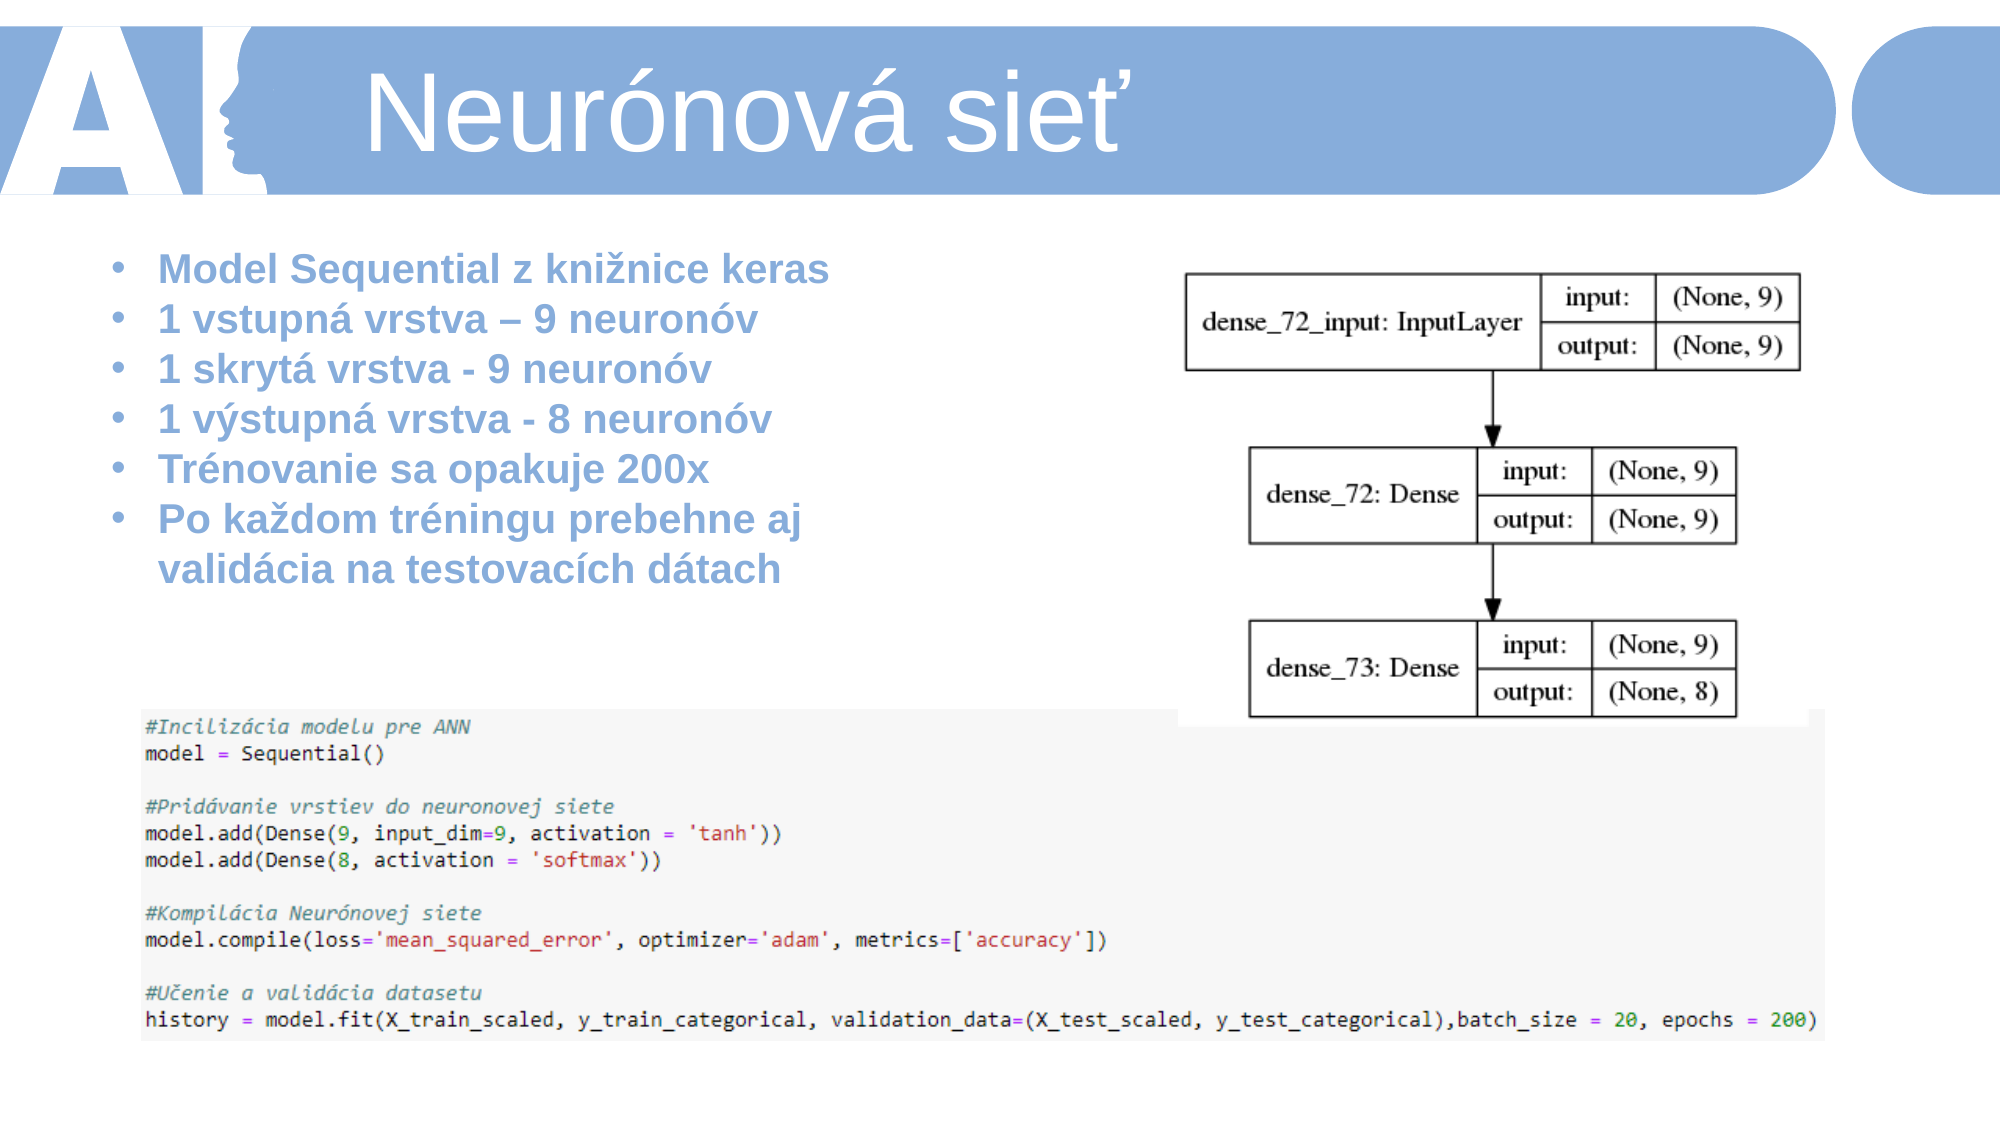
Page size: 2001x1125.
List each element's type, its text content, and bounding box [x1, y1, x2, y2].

picture [141, 265, 1825, 1041]
text_box Model Sequential z knižnice keras 1 vstupná vrstva – 9 neuronóv 1 skrytá vrstva - 9 neuronóv 1 výstupná vrstva - 8 neuronóv Trénovanie sa opakuje 200x Po každom tréningu prebehne aj validácia na testovacích dátach [96, 234, 971, 700]
list Neurónová sieť [347, 55, 1952, 175]
